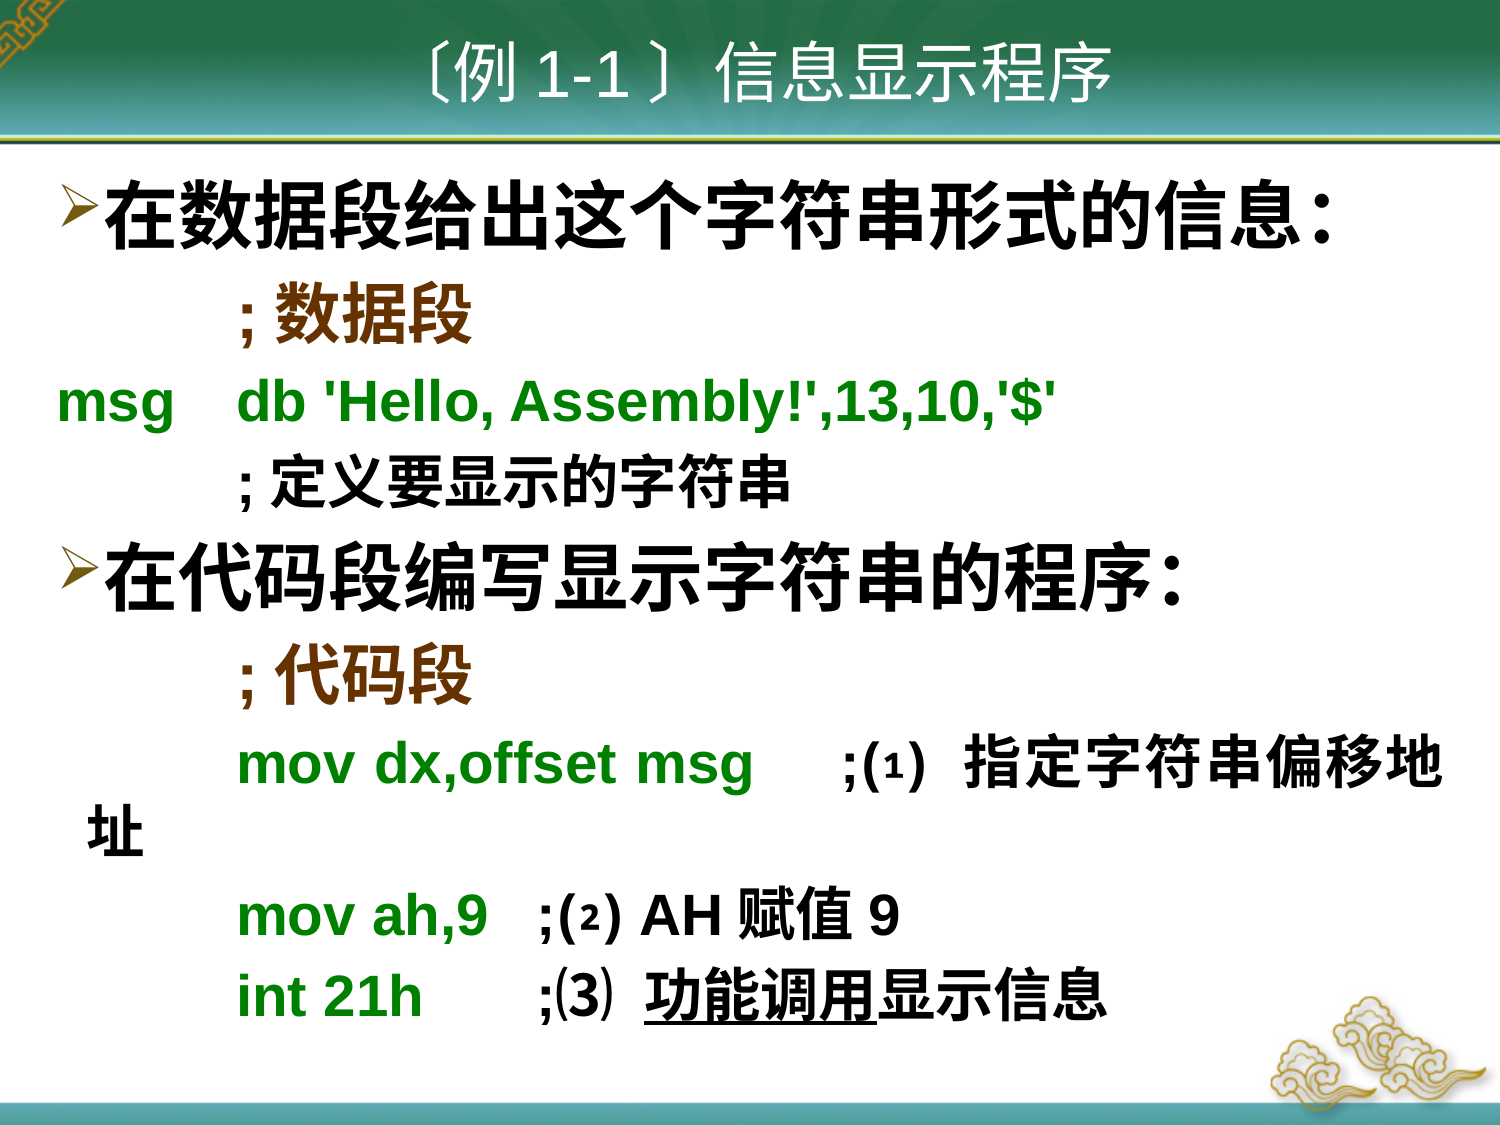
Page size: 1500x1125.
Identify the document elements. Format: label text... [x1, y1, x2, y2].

title 〔例1-1〕信息显示程序 [74, 18, 1426, 124]
list 在数据段给出这个字符串形式的信息： ;数据段 msg db 'Hello, Assembly!',13,10,'$' ;定义要显示的字符串 在代码段编写显示字符串的程序： ;代码段 mov dx,offset msg ;⑴ 指定字符串偏移地址 mov ah,9 ;⑵ AH赋值9 int 21h ;⑶ 功能调用显示信息 [40, 160, 1460, 1059]
picture [0, 0, 1500, 1125]
